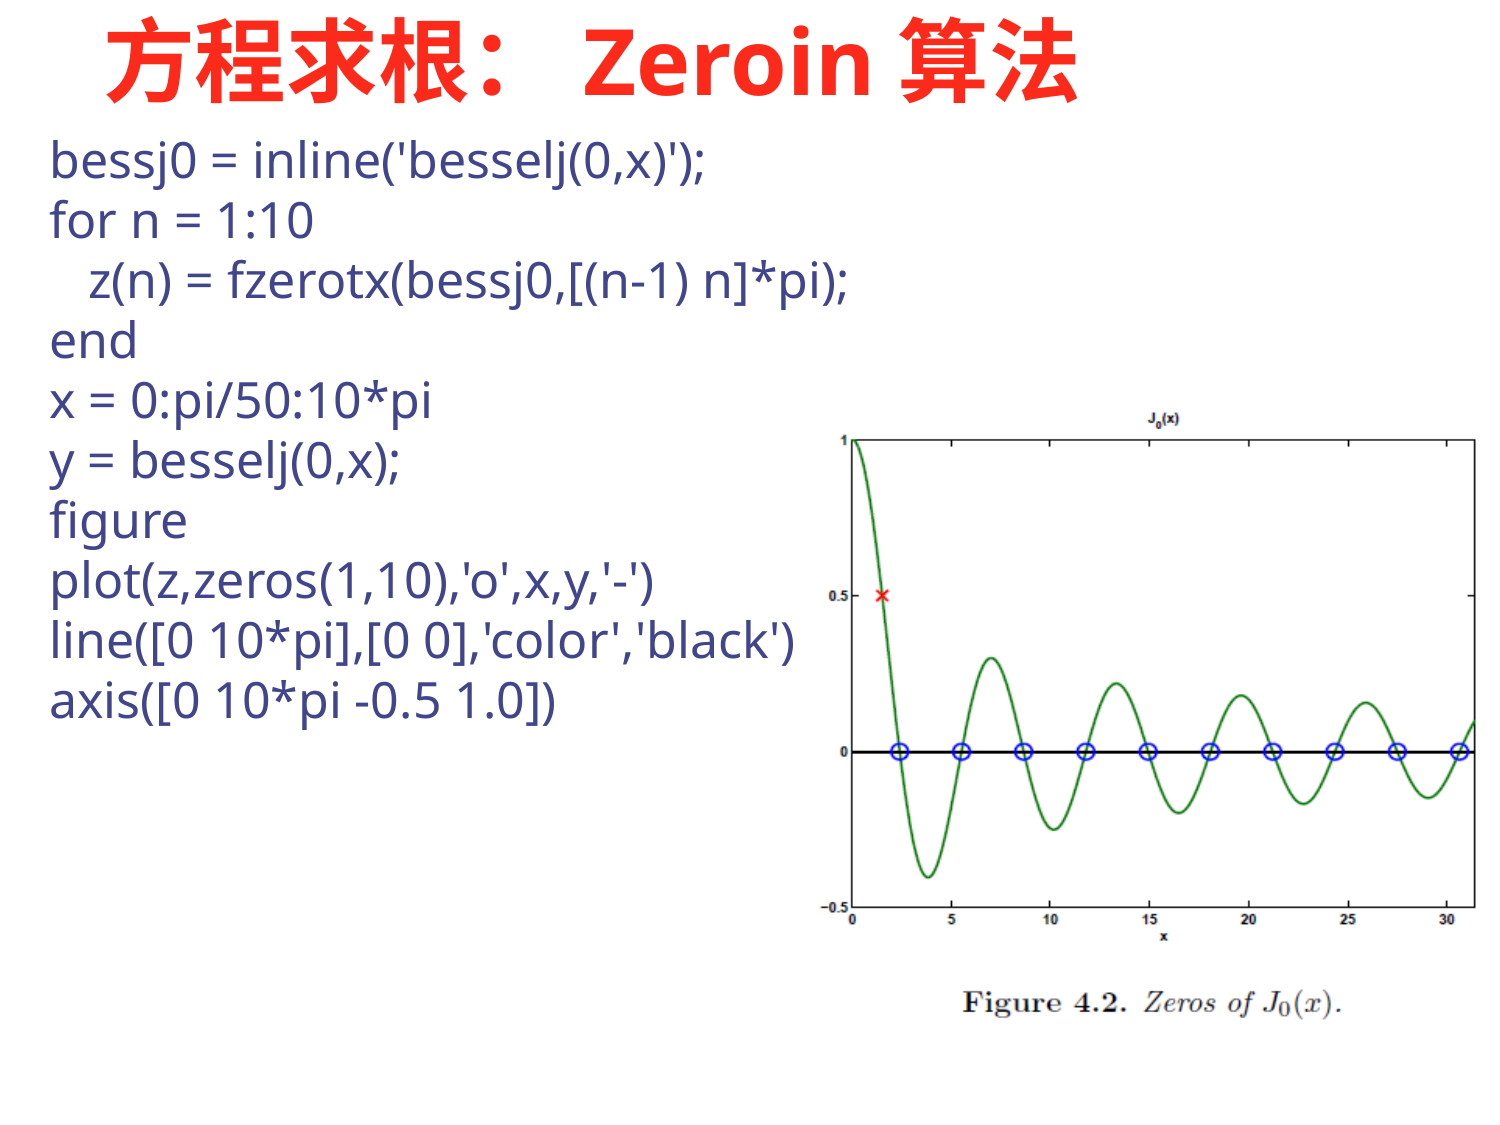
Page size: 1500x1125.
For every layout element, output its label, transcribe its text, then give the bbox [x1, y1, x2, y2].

text_box bessj0 = inline('besselj(0,x)'); for n = 1:10 z(n) = fzerotx(bessj0,[(n-1) n]*pi); end x = 0:pi/50:10*pi y = besselj(0,x); figure plot(z,zeros(1,10),'o',x,y,'-') line([0 10*pi],[0 0],'color','black') axis([0 10*pi -0.5 1.0]) [34, 121, 1218, 737]
picture [808, 389, 1500, 1067]
text_box 方程求根：Zeroin算法 [88, 39, 1455, 122]
